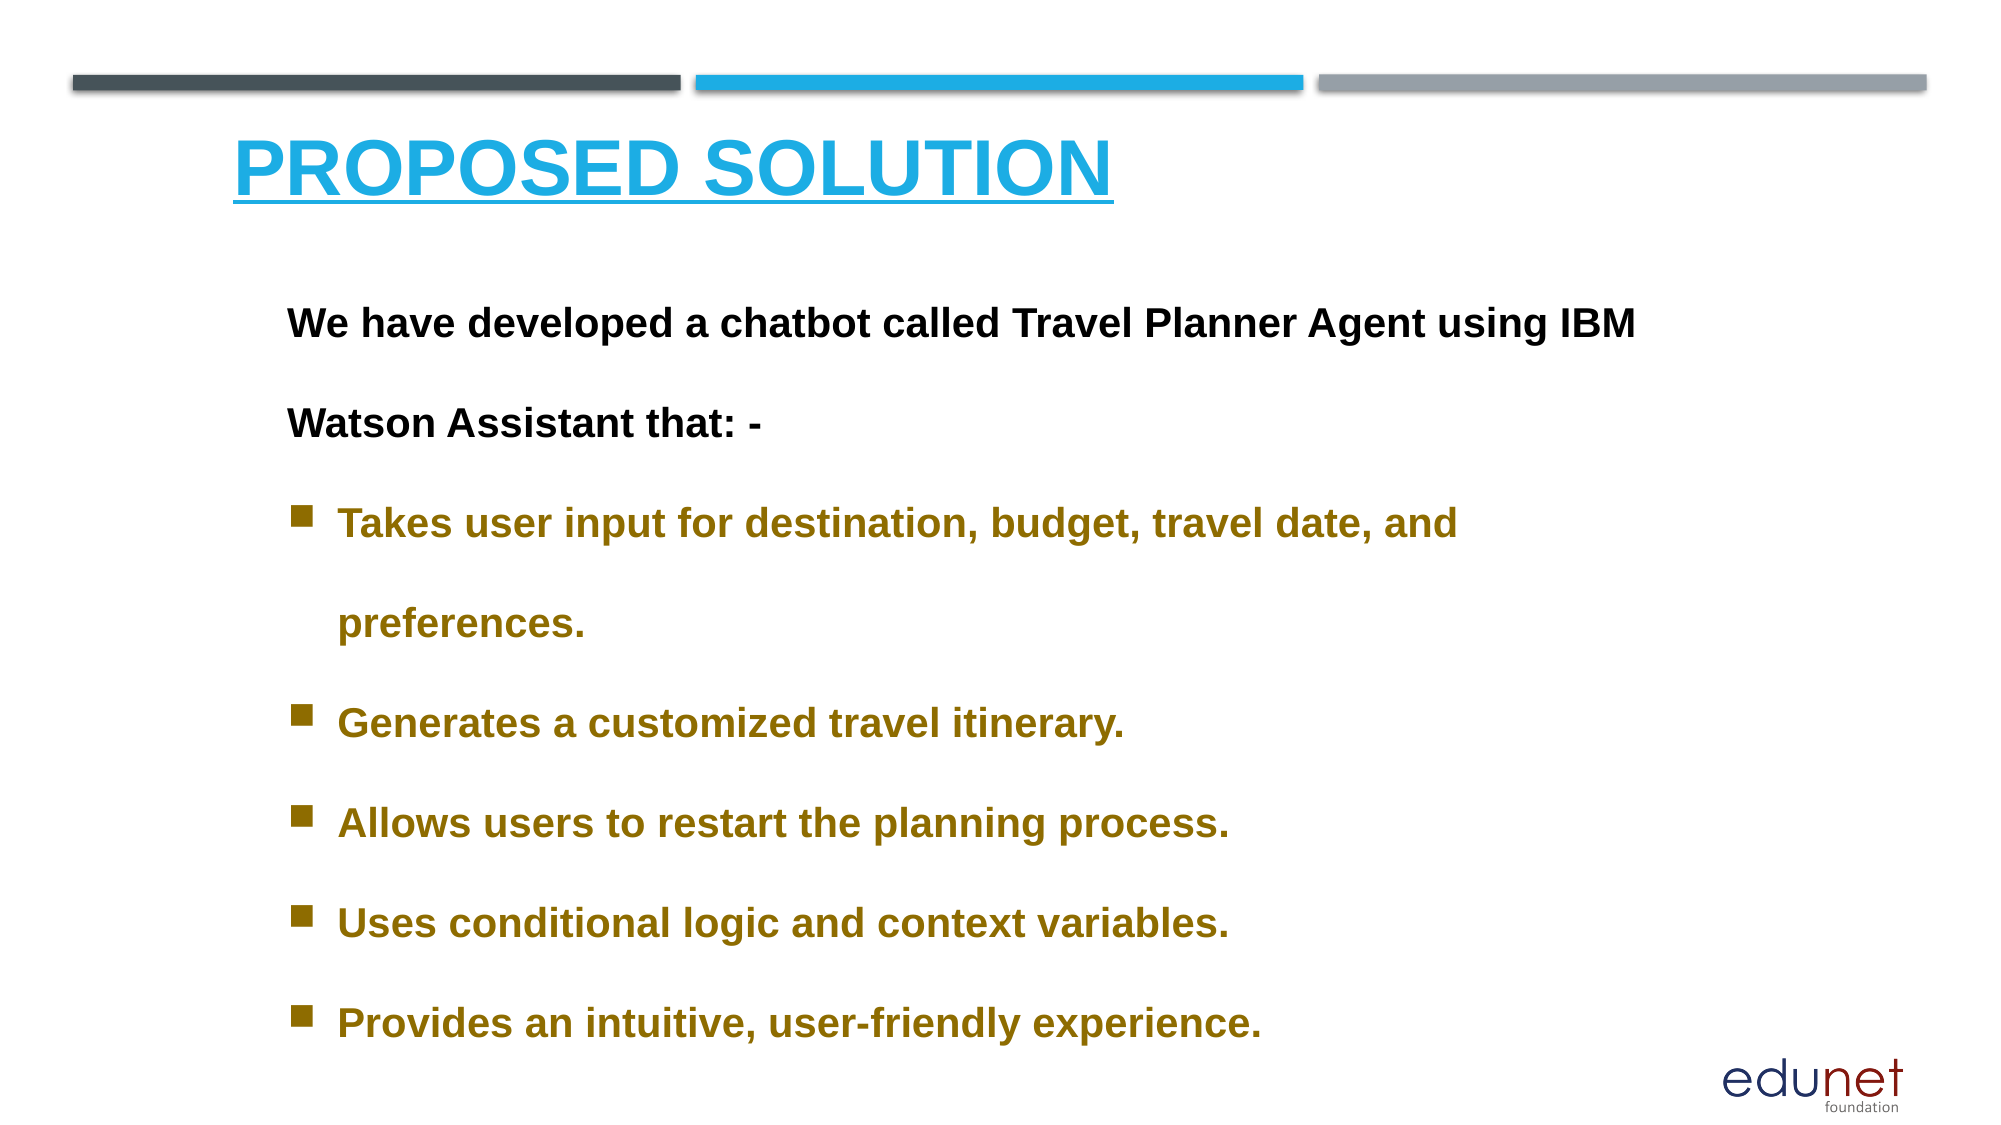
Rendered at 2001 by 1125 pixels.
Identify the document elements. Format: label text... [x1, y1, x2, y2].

title PROPOSED SOLUTION [218, 83, 1674, 220]
list We have developed a chatbot called Travel Planner Agent using IBM Watson Assistant that: - Takes user input for destination, budget, travel date, and preferences. Generates a customized travel itinerary. Allows users to restart the planning process. Uses conditional logic and context variables. Provides an intuitive, user-friendly experience. [272, 238, 1728, 1125]
picture [1728, 1056, 1905, 1116]
